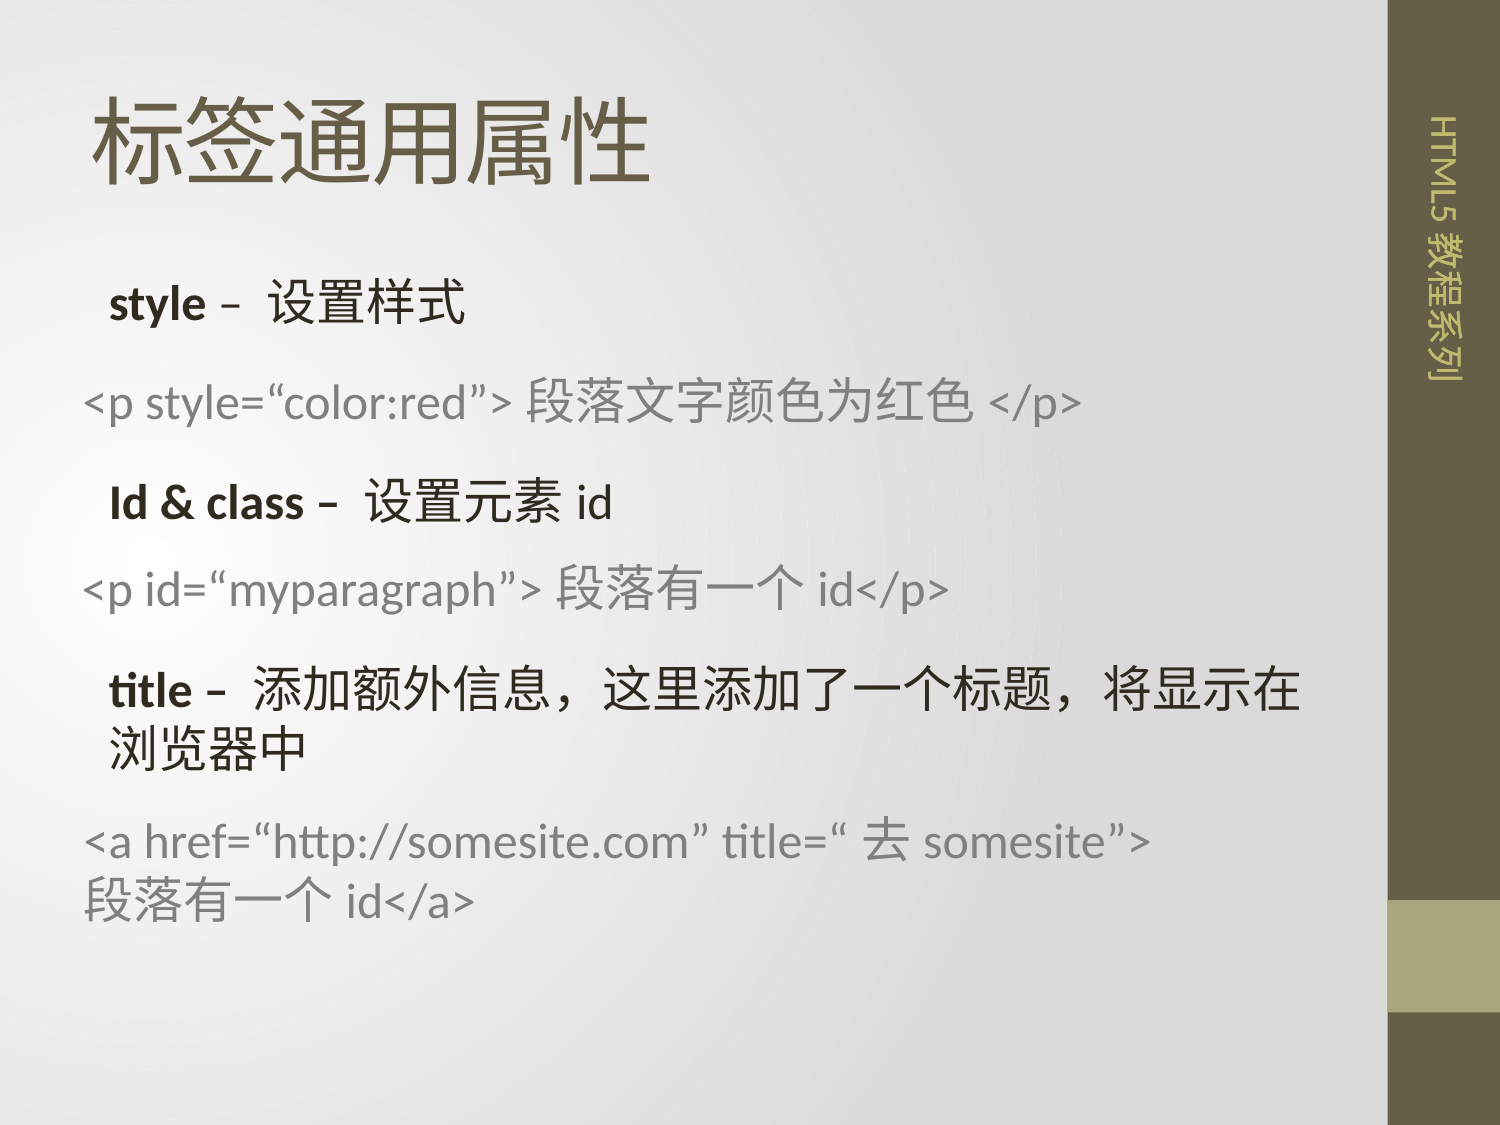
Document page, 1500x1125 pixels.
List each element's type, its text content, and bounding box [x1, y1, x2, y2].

list style – 设置样式 [75, 262, 1325, 350]
text_box <p id=“myparagraph”>段落有一个id</p> [67, 549, 966, 624]
title 标签通用属性 [75, 45, 1325, 233]
text_box <a href=“http://somesite.com” title=“去somesite”> 段落有一个id</a> [68, 801, 1167, 936]
text_box Id & class – 设置元素id [75, 462, 1325, 550]
text_box <p style=“color:red”>段落文字颜色为红色</p> [67, 361, 1098, 437]
text_box title – 添加额外信息，这里添加了一个标题，将显示在浏览器中 [75, 649, 1325, 738]
